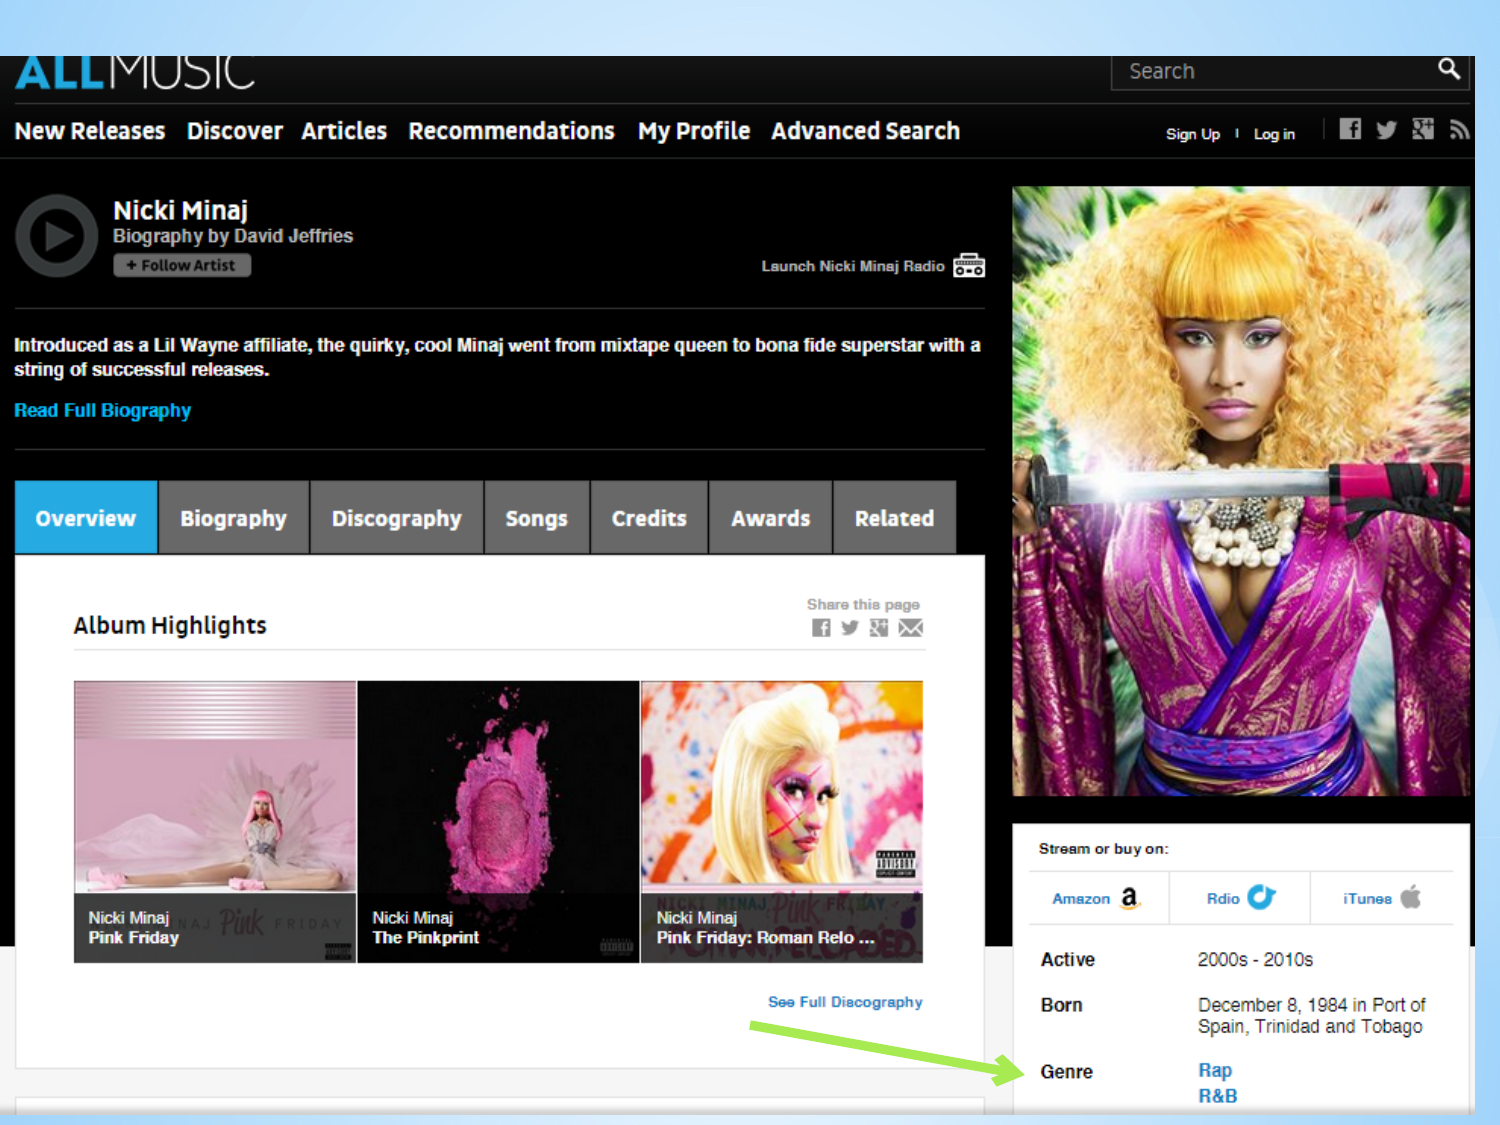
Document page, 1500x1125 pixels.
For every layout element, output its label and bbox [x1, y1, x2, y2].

picture [0, 56, 1476, 1115]
text_box [749, 1024, 1026, 1076]
